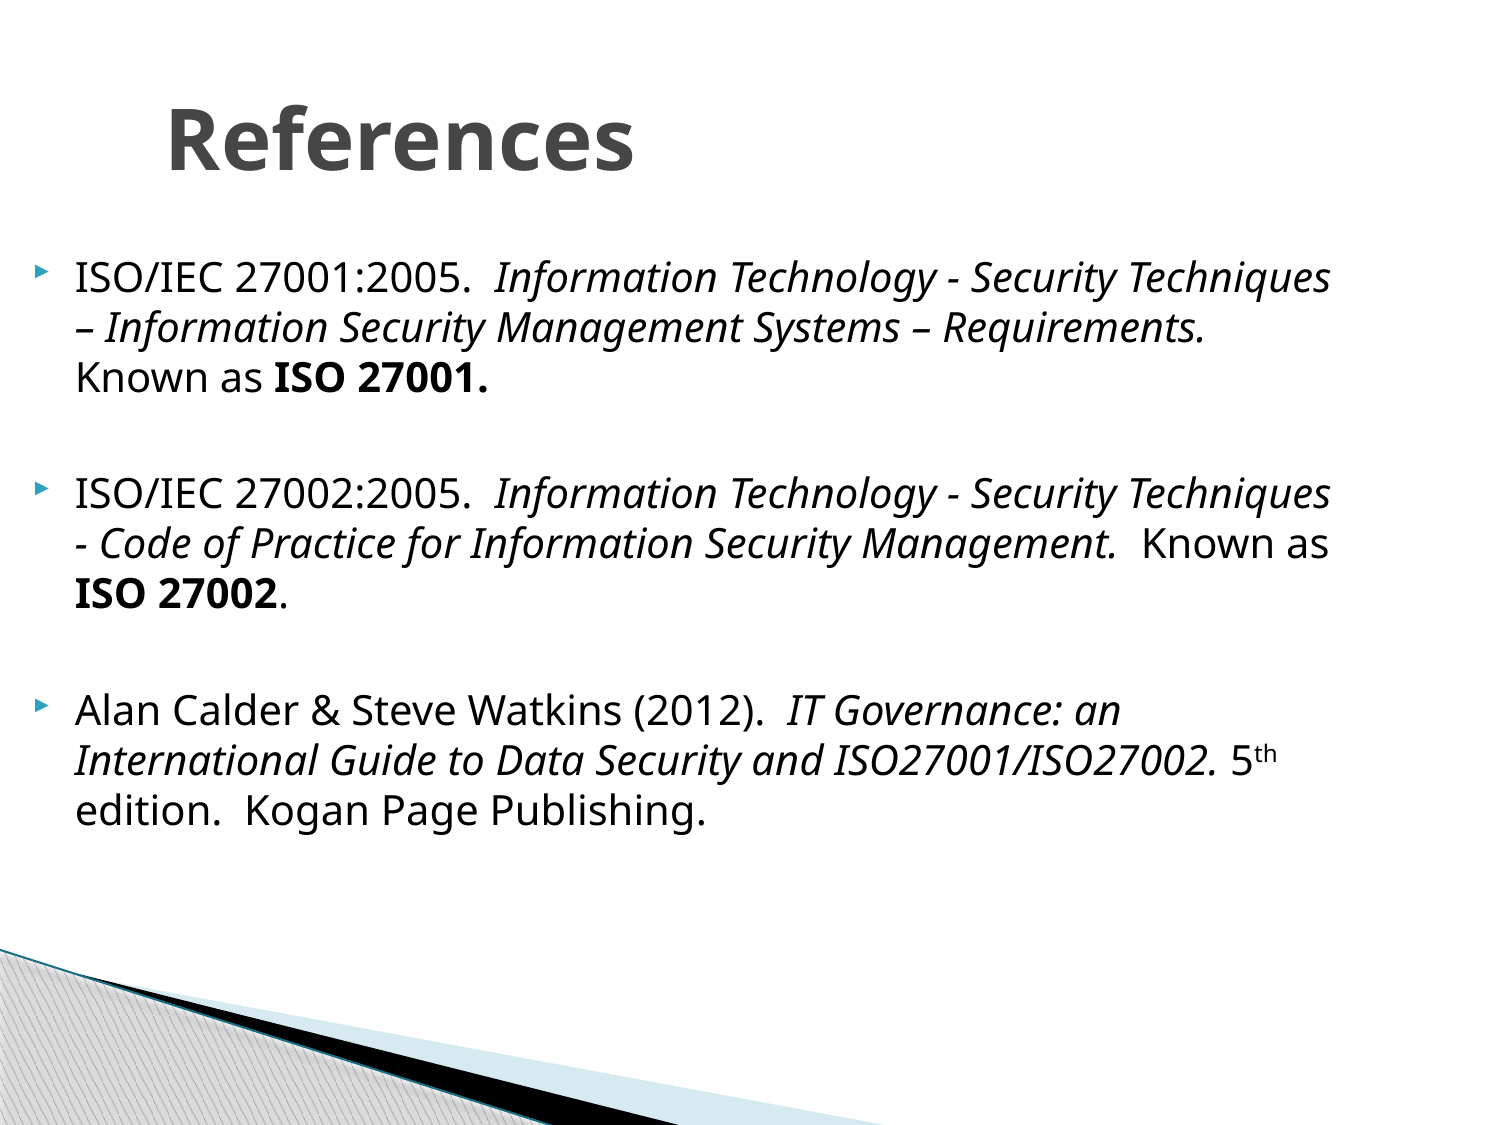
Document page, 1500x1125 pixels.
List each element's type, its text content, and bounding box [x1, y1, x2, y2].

title References [150, 42, 1500, 231]
list ISO/IEC 27001:2005. Information Technology - Security Techniques – Information Security Management Systems – Requirements. Known as ISO 27001. ISO/IEC 27002:2005. Information Technology - Security Techniques - Code of Practice for Information Security Management. Known as ISO 27002. Alan Calder & Steve Watkins (2012). IT Governance: an International Guide to Data Security and ISO27001/ISO27002. 5th edition. Kogan Page Publishing. [0, 242, 1350, 986]
